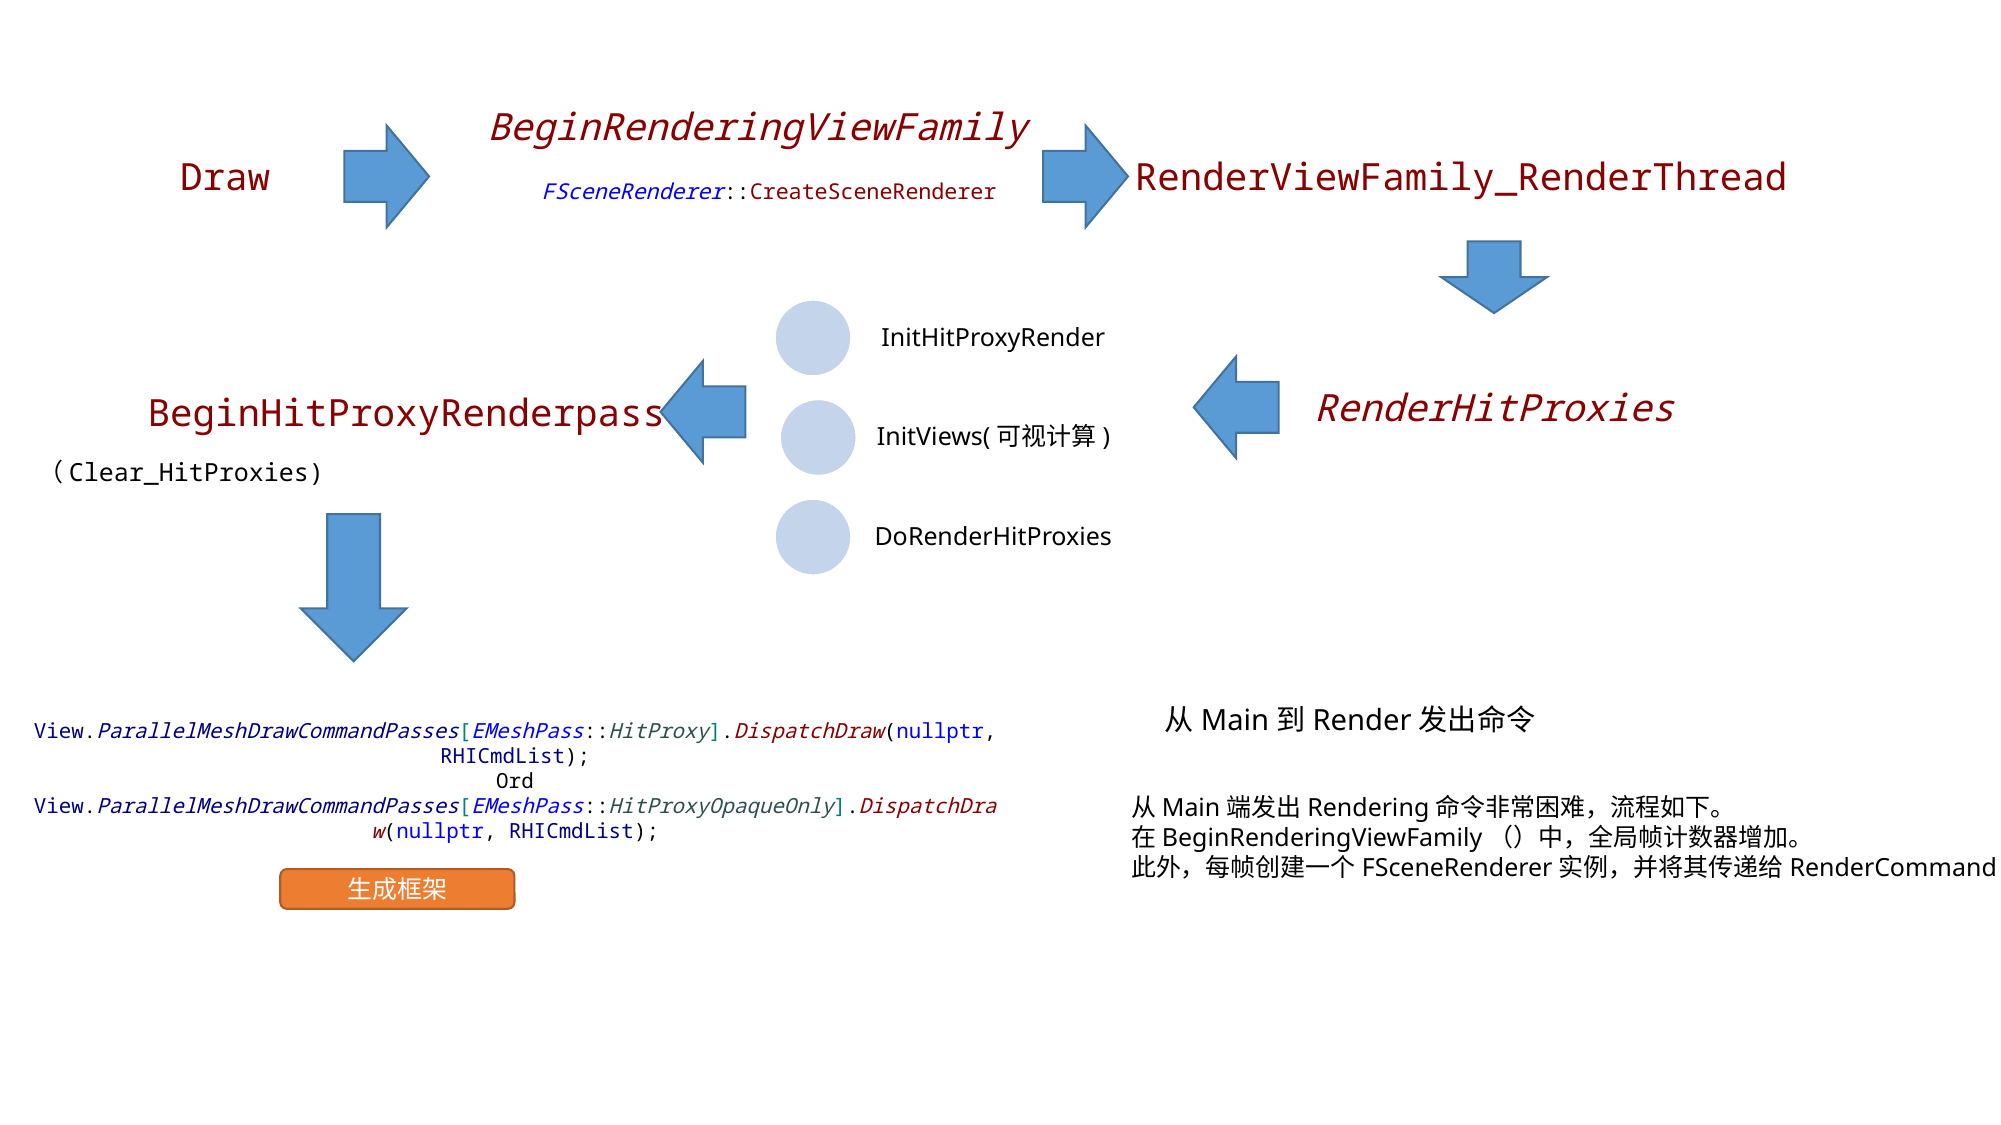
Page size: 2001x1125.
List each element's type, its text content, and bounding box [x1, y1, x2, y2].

text_box View.ParallelMeshDrawCommandPasses[EMeshPass::HitProxy].DispatchDraw(nullptr, RHICmdList); Ord View.ParallelMeshDrawCommandPasses[EMeshPass::HitProxyOpaqueOnly].DispatchDraw(nullptr, RHICmdList); [15, 710, 1015, 850]
text_box RenderViewFamily_RenderThread [1120, 146, 1803, 206]
text_box RenderHitProxies [1299, 376, 1689, 437]
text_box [702, 299, 1247, 576]
text_box 从Main端发出Rendering命令非常困难，流程如下。 在BeginRenderingViewFamily（）中，全局帧计数器增加。 此外，每帧创建一个FSceneRenderer实例，并将其传递给RenderCommand。 [1116, 784, 2000, 889]
text_box 从Main到Render发出命令 [1149, 694, 1551, 744]
text_box [1042, 122, 1130, 231]
text_box FSceneRenderer::CreateSceneRenderer [513, 170, 1012, 212]
text_box [298, 513, 409, 663]
text_box [1437, 240, 1551, 315]
text_box （Clear_HitProxies) [23, 449, 339, 494]
text_box [1247, 380, 1280, 434]
text_box BeginRenderingViewFamily [472, 95, 1043, 155]
text_box [680, 360, 702, 464]
text_box 生成框架 [279, 868, 516, 910]
text_box [343, 122, 431, 231]
text_box BeginHitProxyRenderpass [132, 381, 680, 442]
text_box Draw [165, 146, 285, 206]
